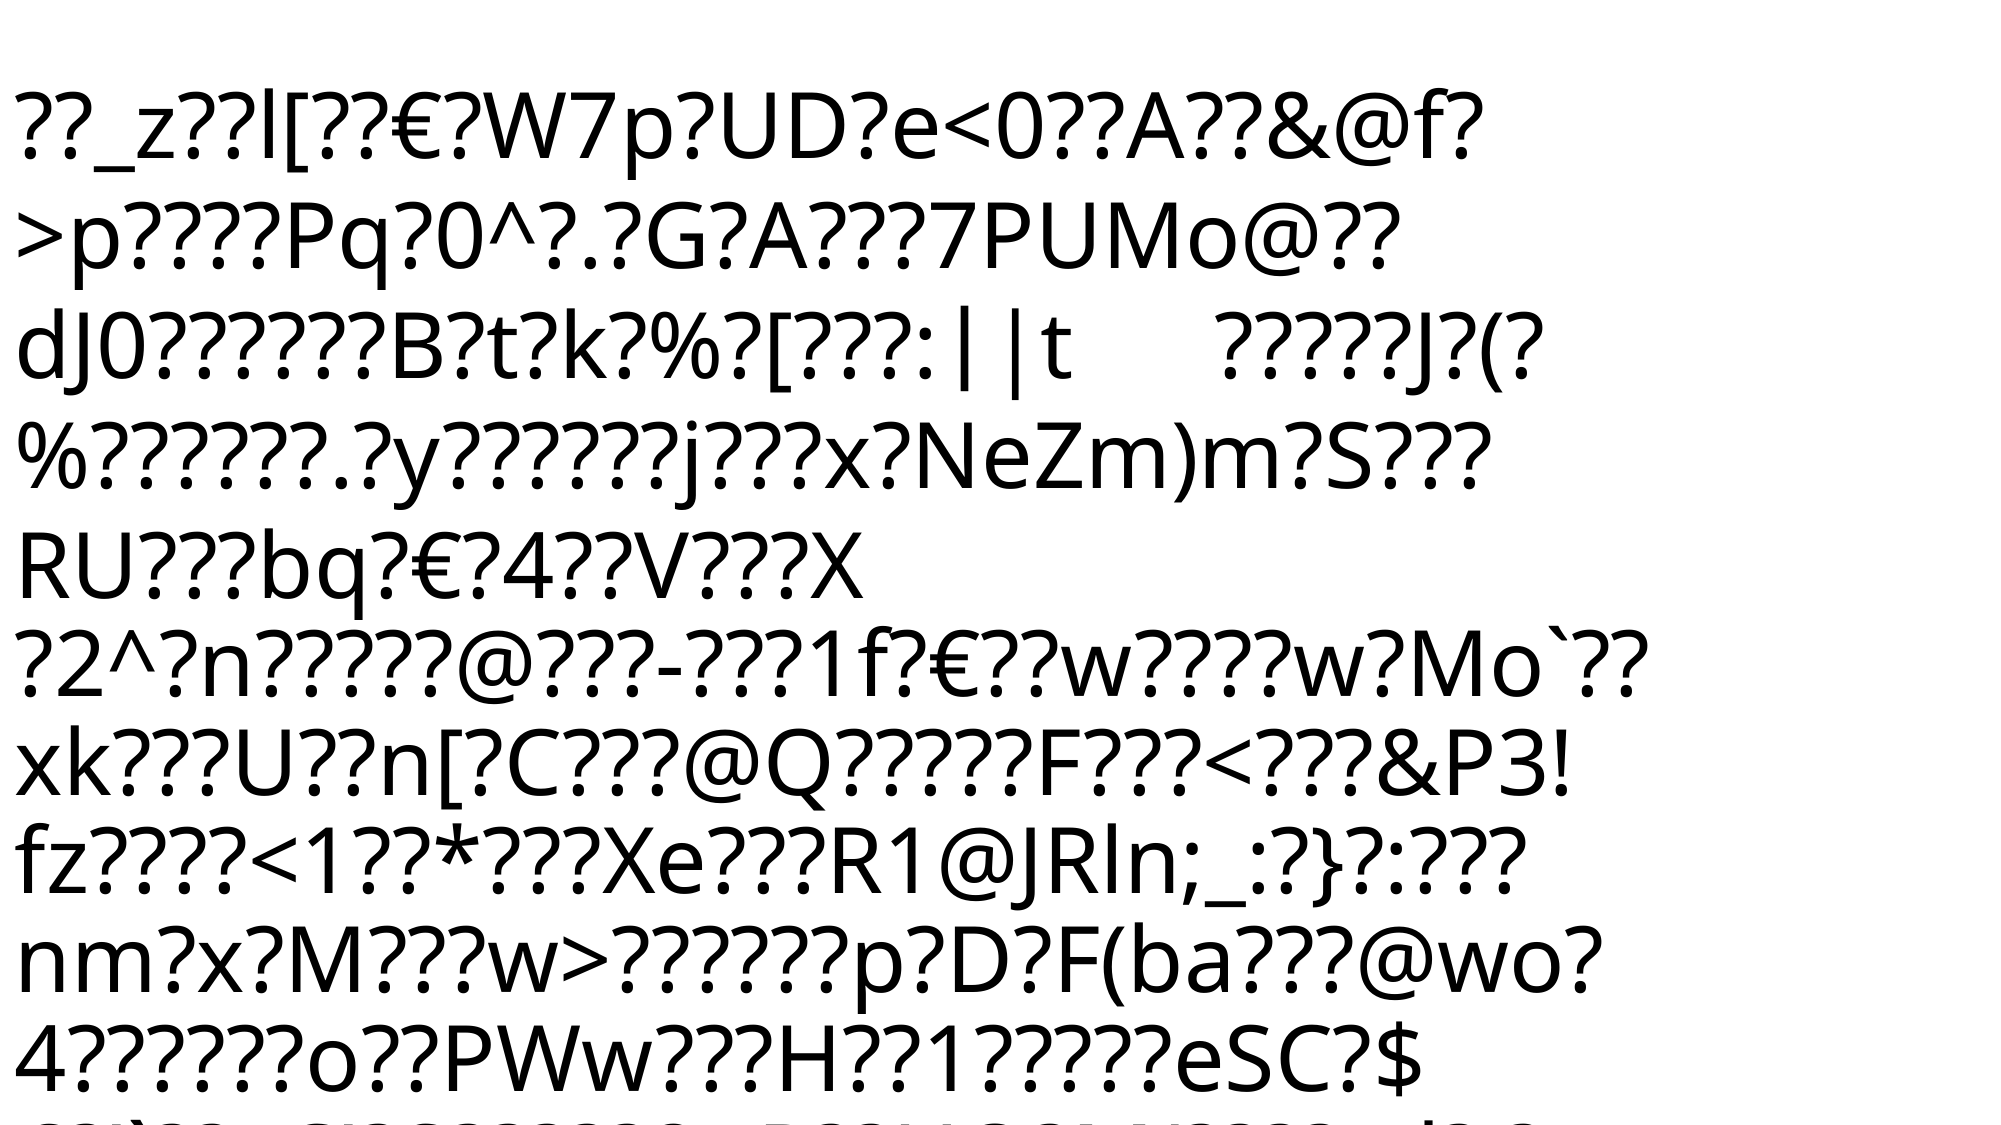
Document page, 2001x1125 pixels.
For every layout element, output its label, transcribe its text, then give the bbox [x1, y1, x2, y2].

title ??_z??l[??€?W7p?UD?e<0??A??&@f?>p????Pq?0^?.?G?A???7PUMo@??dJ0??????B?t?k?%?[???:|t ?????J?(?%??????.?y??????j???x?NeZm)m?S???RU???bq?€?4??V???X ?2^?n?????@???-???1f?€??w????w?Mo`??xk???U??n[?C???@Q?????F???<???&P3!fz????<1??*???Xe???R1@JRln;_:?}?:???nm?x?M???w>??????p?D?F(ba???@wo?4??????o??PWw???H??1?????eSC?$€?'`?? ,C'?S?????2pP??HO?M(????zd? ?j4}??v?9-????N??,]bt?t]?t???:?@nY`w-7P?Mhmf?howO7???u?G+€?lD??? [0, 59, 1725, 278]
